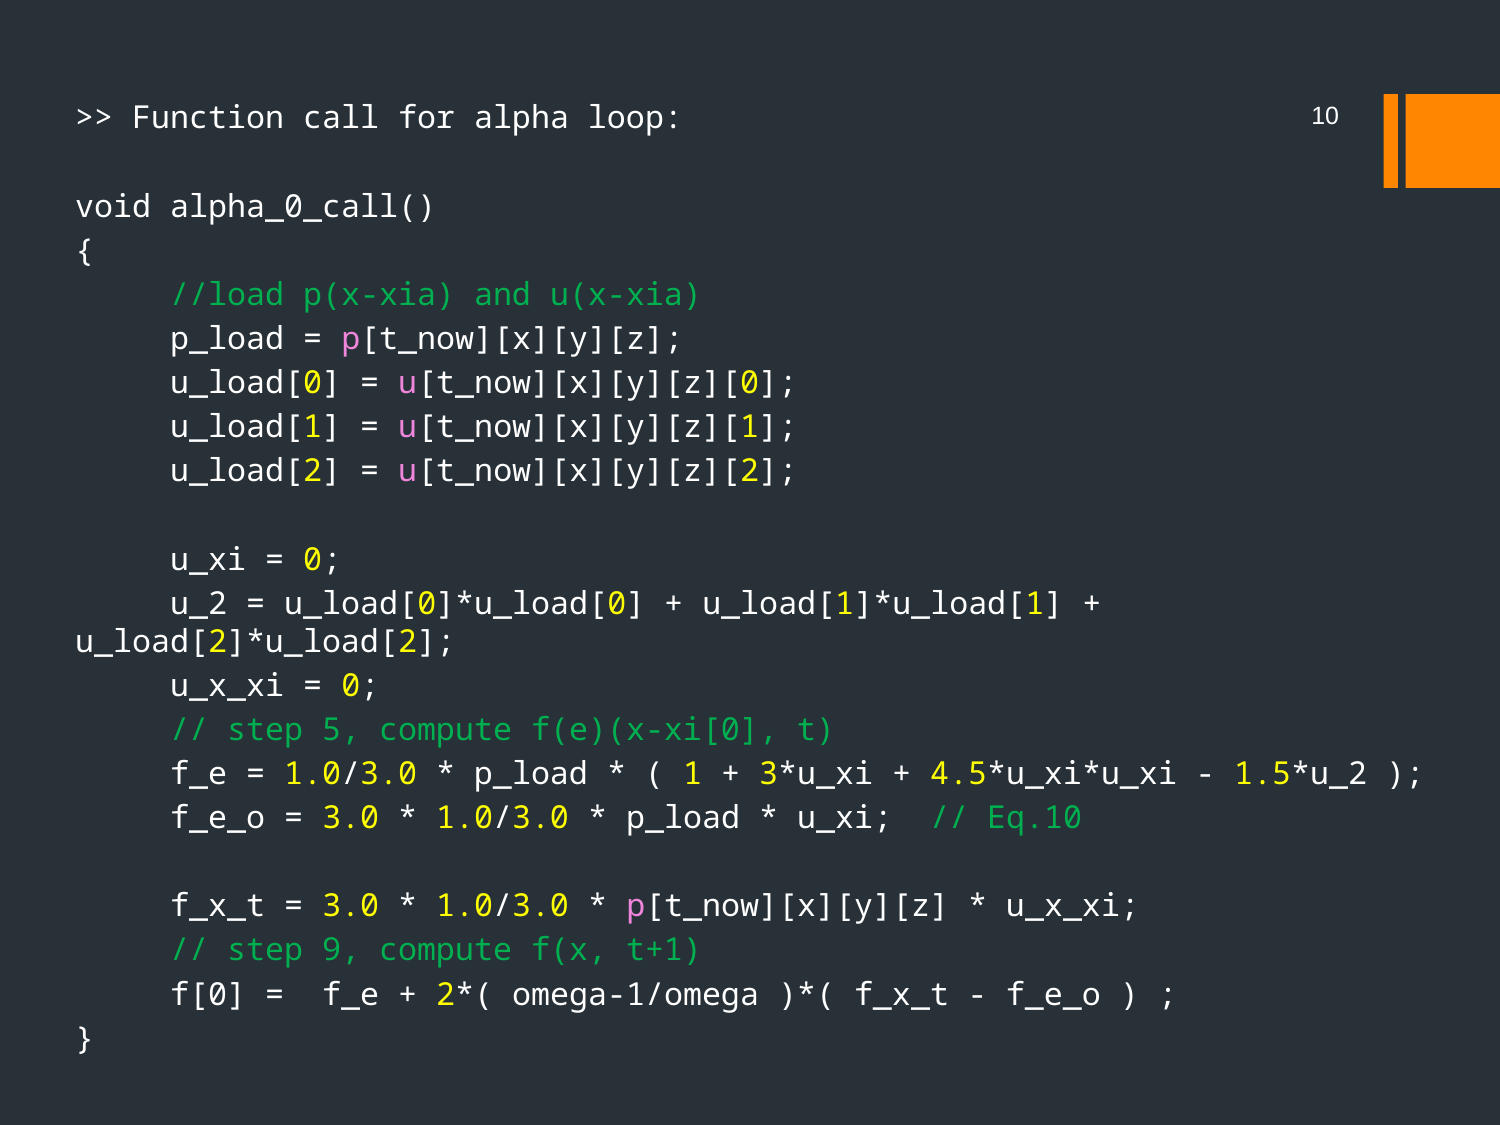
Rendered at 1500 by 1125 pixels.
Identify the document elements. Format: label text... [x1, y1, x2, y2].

list >> Function call for alpha loop: void alpha_0_call() { //load p(x-xia) and u(x-xia) p_load = p[t_now][x][y][z]; u_load[0] = u[t_now][x][y][z][0]; u_load[1] = u[t_now][x][y][z][1]; u_load[2] = u[t_now][x][y][z][2]; u_xi = 0; u_2 = u_load[0]*u_load[0] + u_load[1]*u_load[1] + u_load[2]*u_load[2]; u_x_xi = 0; // step 5, compute f(e)(x-xi[0], t) f_e = 1.0/3.0 * p_load * ( 1 + 3*u_xi + 4.5*u_xi*u_xi - 1.5*u_2 ); f_e_o = 3.0 * 1.0/3.0 * p_load * u_xi; // Eq.10 f_x_t = 3.0 * 1.0/3.0 * p[t_now][x][y][z] * u_x_xi; // step 9, compute f(x, t+1) f[0] = f_e + 2*( omega-1/omega )*( f_x_t - f_e_o ) ; } [53, 90, 1447, 1071]
